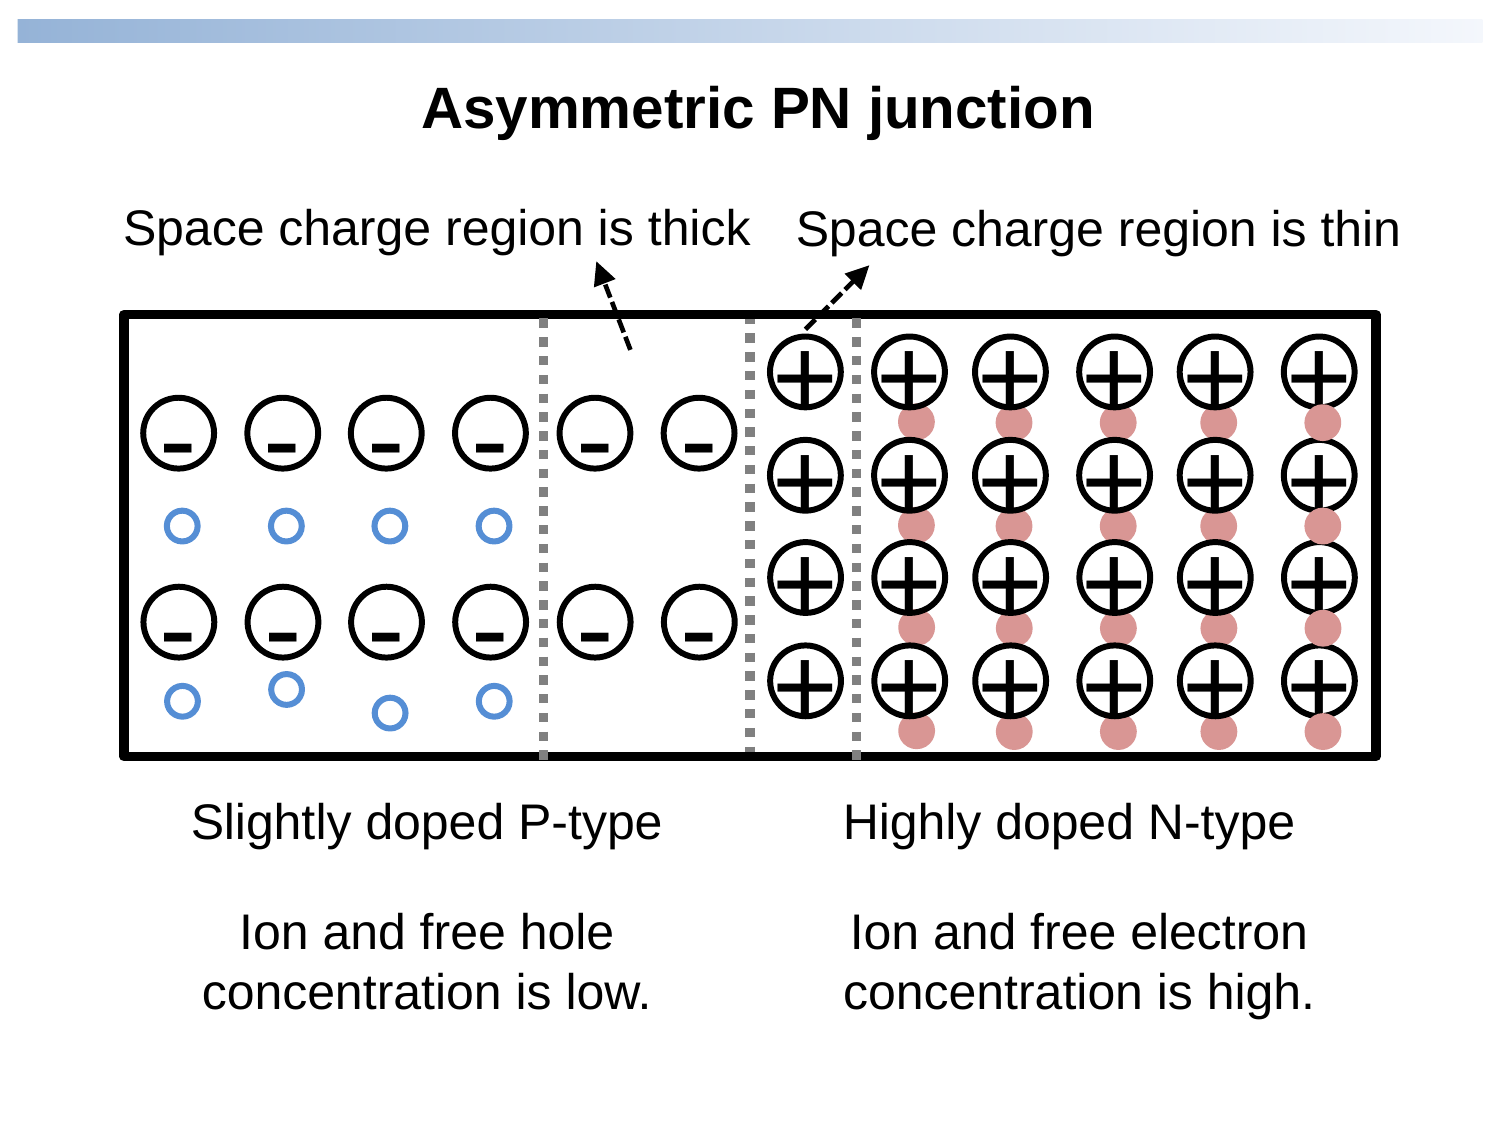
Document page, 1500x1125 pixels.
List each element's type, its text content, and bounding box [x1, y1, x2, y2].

text_box Ion and free hole concentration is low. [143, 891, 711, 1027]
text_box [1307, 407, 1339, 748]
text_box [548, 397, 736, 658]
text_box Space charge region is thick [88, 188, 749, 263]
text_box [166, 510, 199, 717]
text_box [596, 261, 631, 351]
text_box Slightly doped P-type [143, 782, 711, 857]
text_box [805, 265, 870, 330]
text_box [860, 336, 1356, 717]
text_box Space charge region is thin [749, 188, 1448, 264]
text_box [860, 313, 1378, 759]
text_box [769, 336, 851, 717]
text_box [143, 397, 538, 658]
text_box Highly doped N-type [785, 782, 1353, 857]
text_box [16, 17, 1484, 45]
text_box Asymmetric PN junction [348, 63, 1168, 148]
text_box [122, 313, 851, 759]
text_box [900, 724, 933, 747]
text_box Ion and free electron concentration is high. [795, 891, 1363, 1027]
